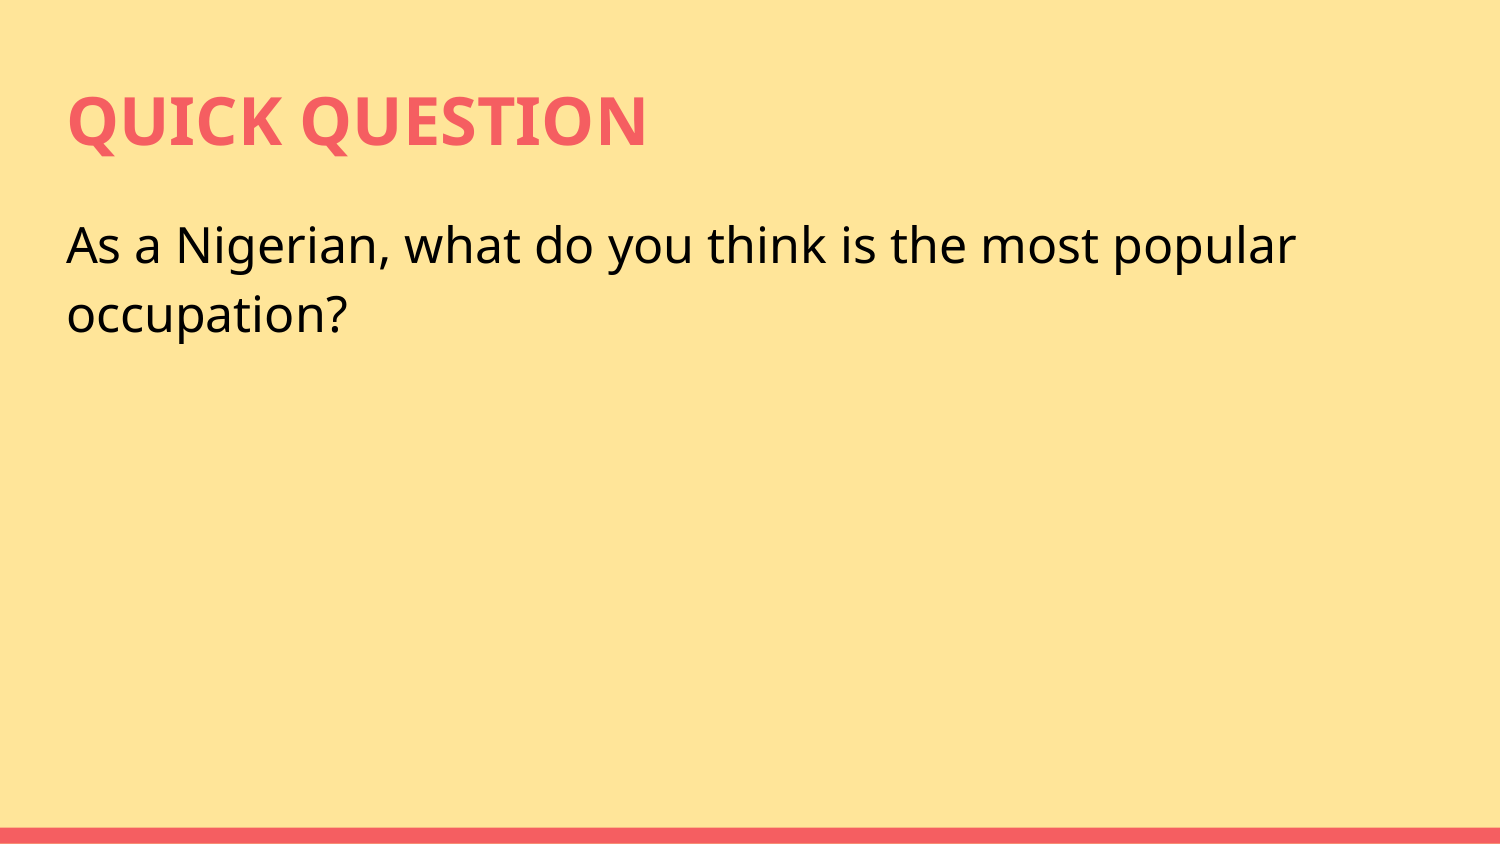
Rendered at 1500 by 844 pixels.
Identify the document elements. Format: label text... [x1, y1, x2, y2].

title QUICK QUESTION [51, 64, 1449, 167]
list As a Nigerian, what do you think is the most popular occupation? [51, 189, 1449, 750]
